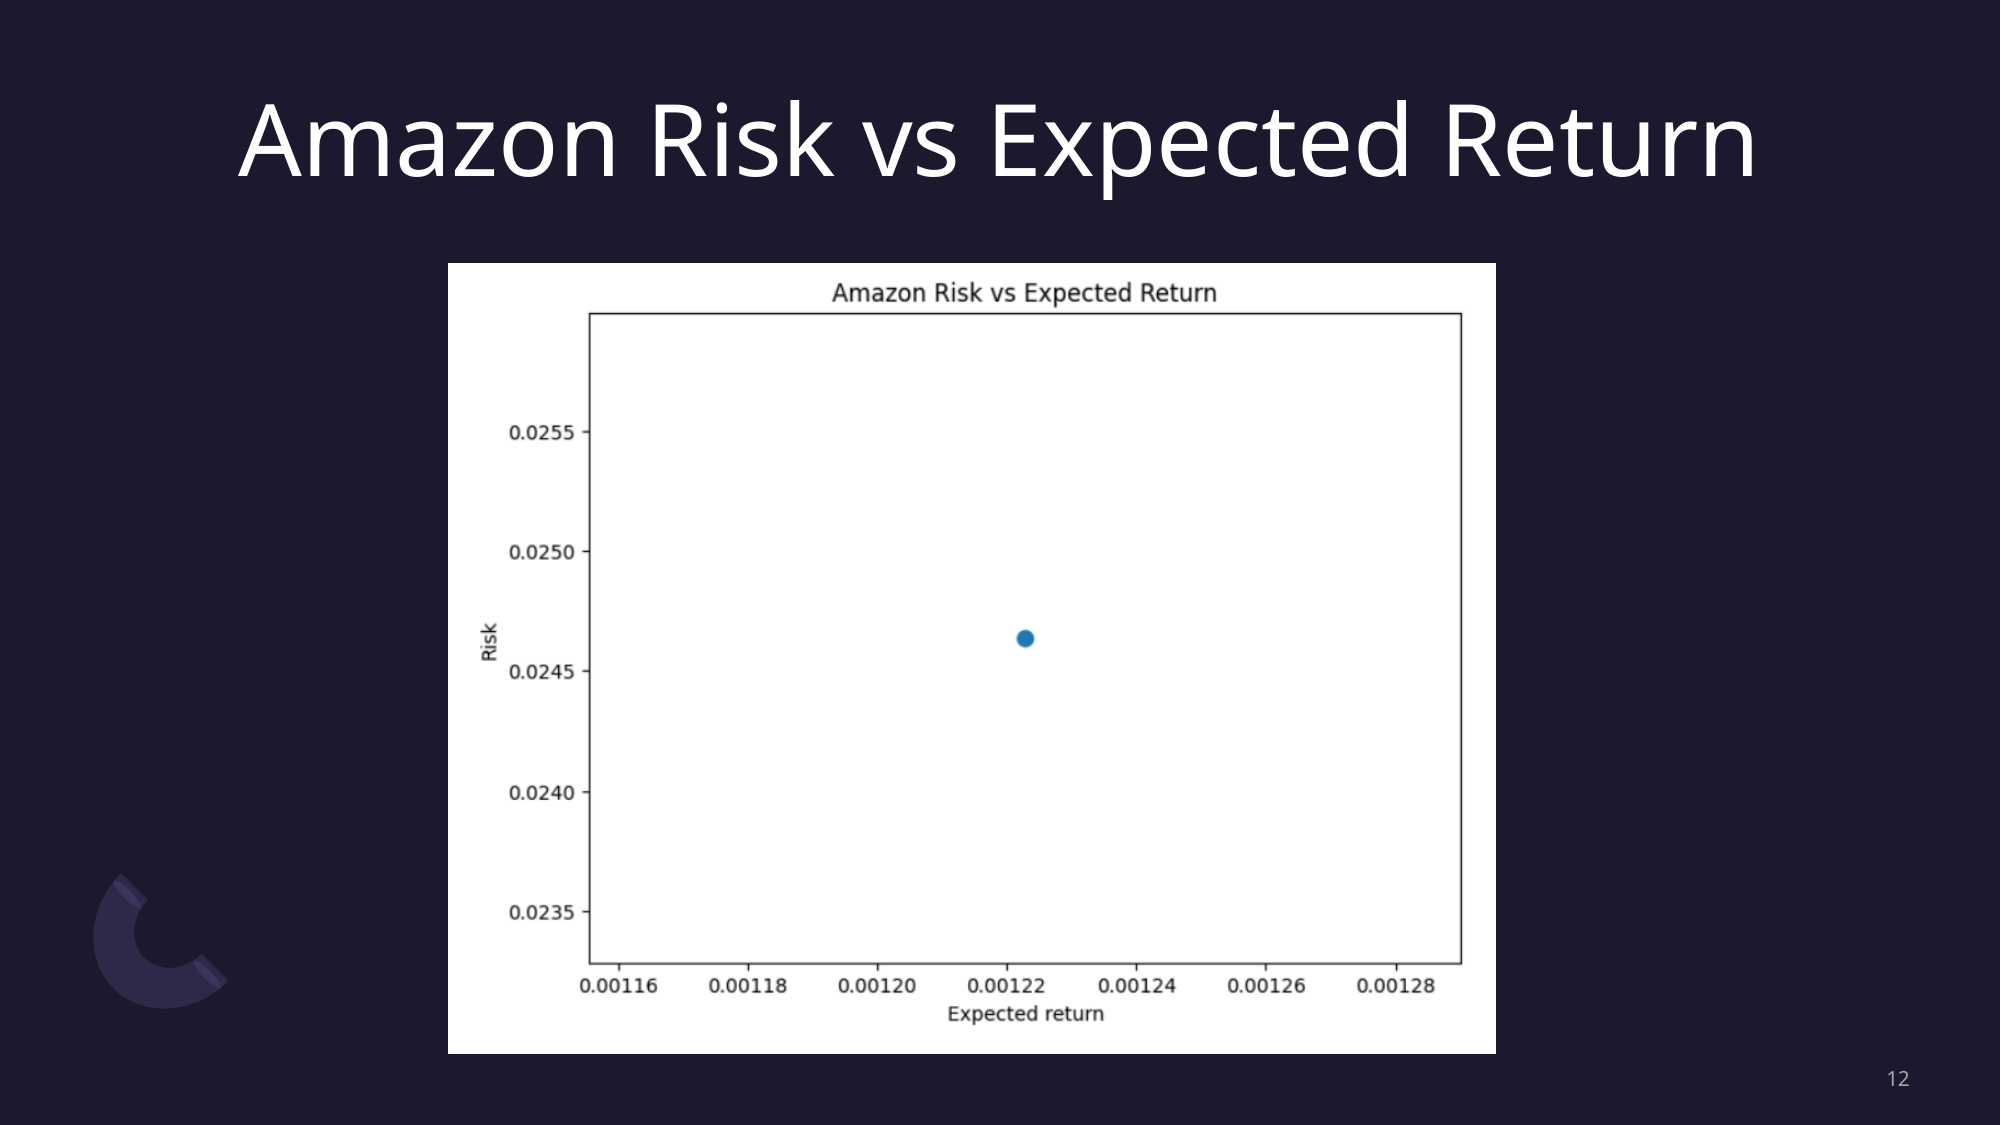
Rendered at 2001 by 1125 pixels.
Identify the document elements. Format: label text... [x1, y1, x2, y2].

title Amazon Risk vs Expected Return [90, 90, 1910, 309]
slide_number 12 [1632, 1067, 1910, 1093]
picture [448, 263, 1497, 1054]
